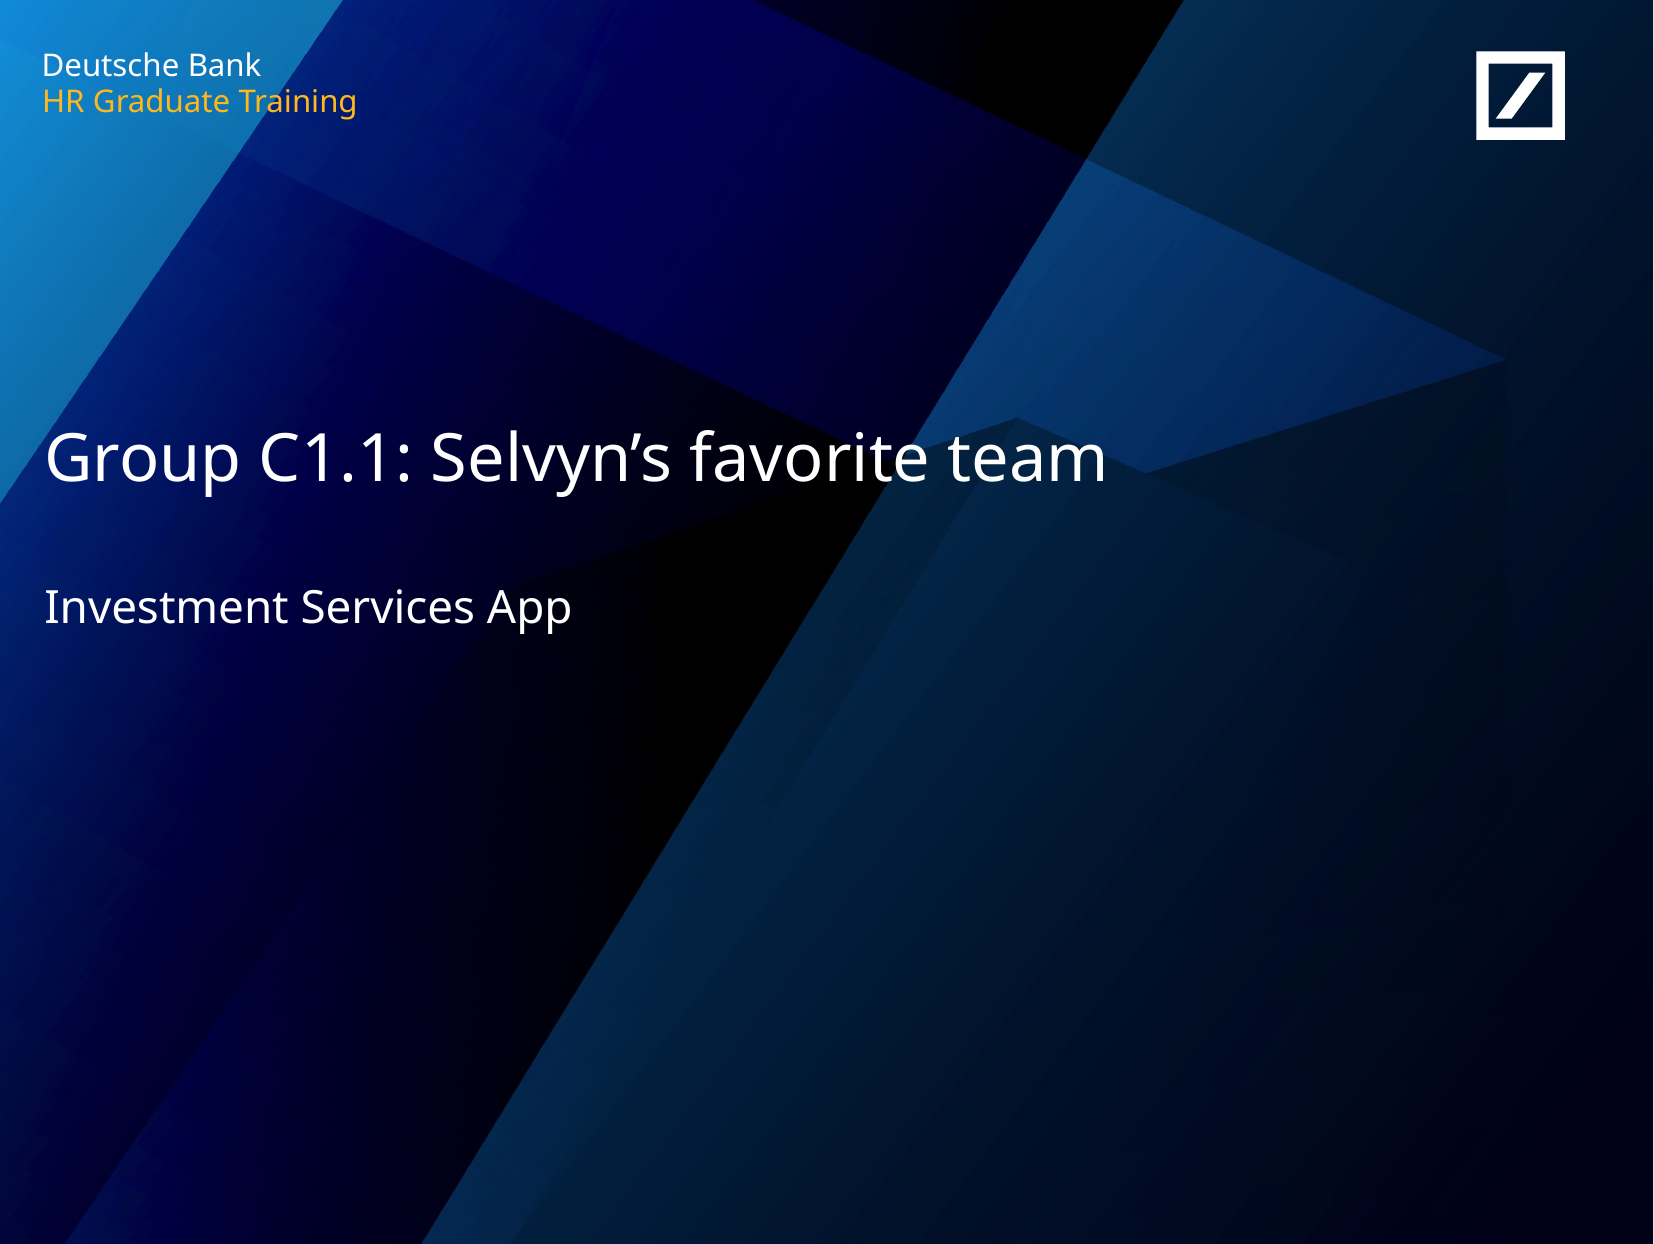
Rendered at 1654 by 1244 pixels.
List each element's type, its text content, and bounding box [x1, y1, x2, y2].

picture [0, 0, 1654, 1244]
subtitle Investment Services App [44, 516, 1393, 679]
title Group C1.1: Selvyn’s favorite team [44, 352, 1393, 516]
